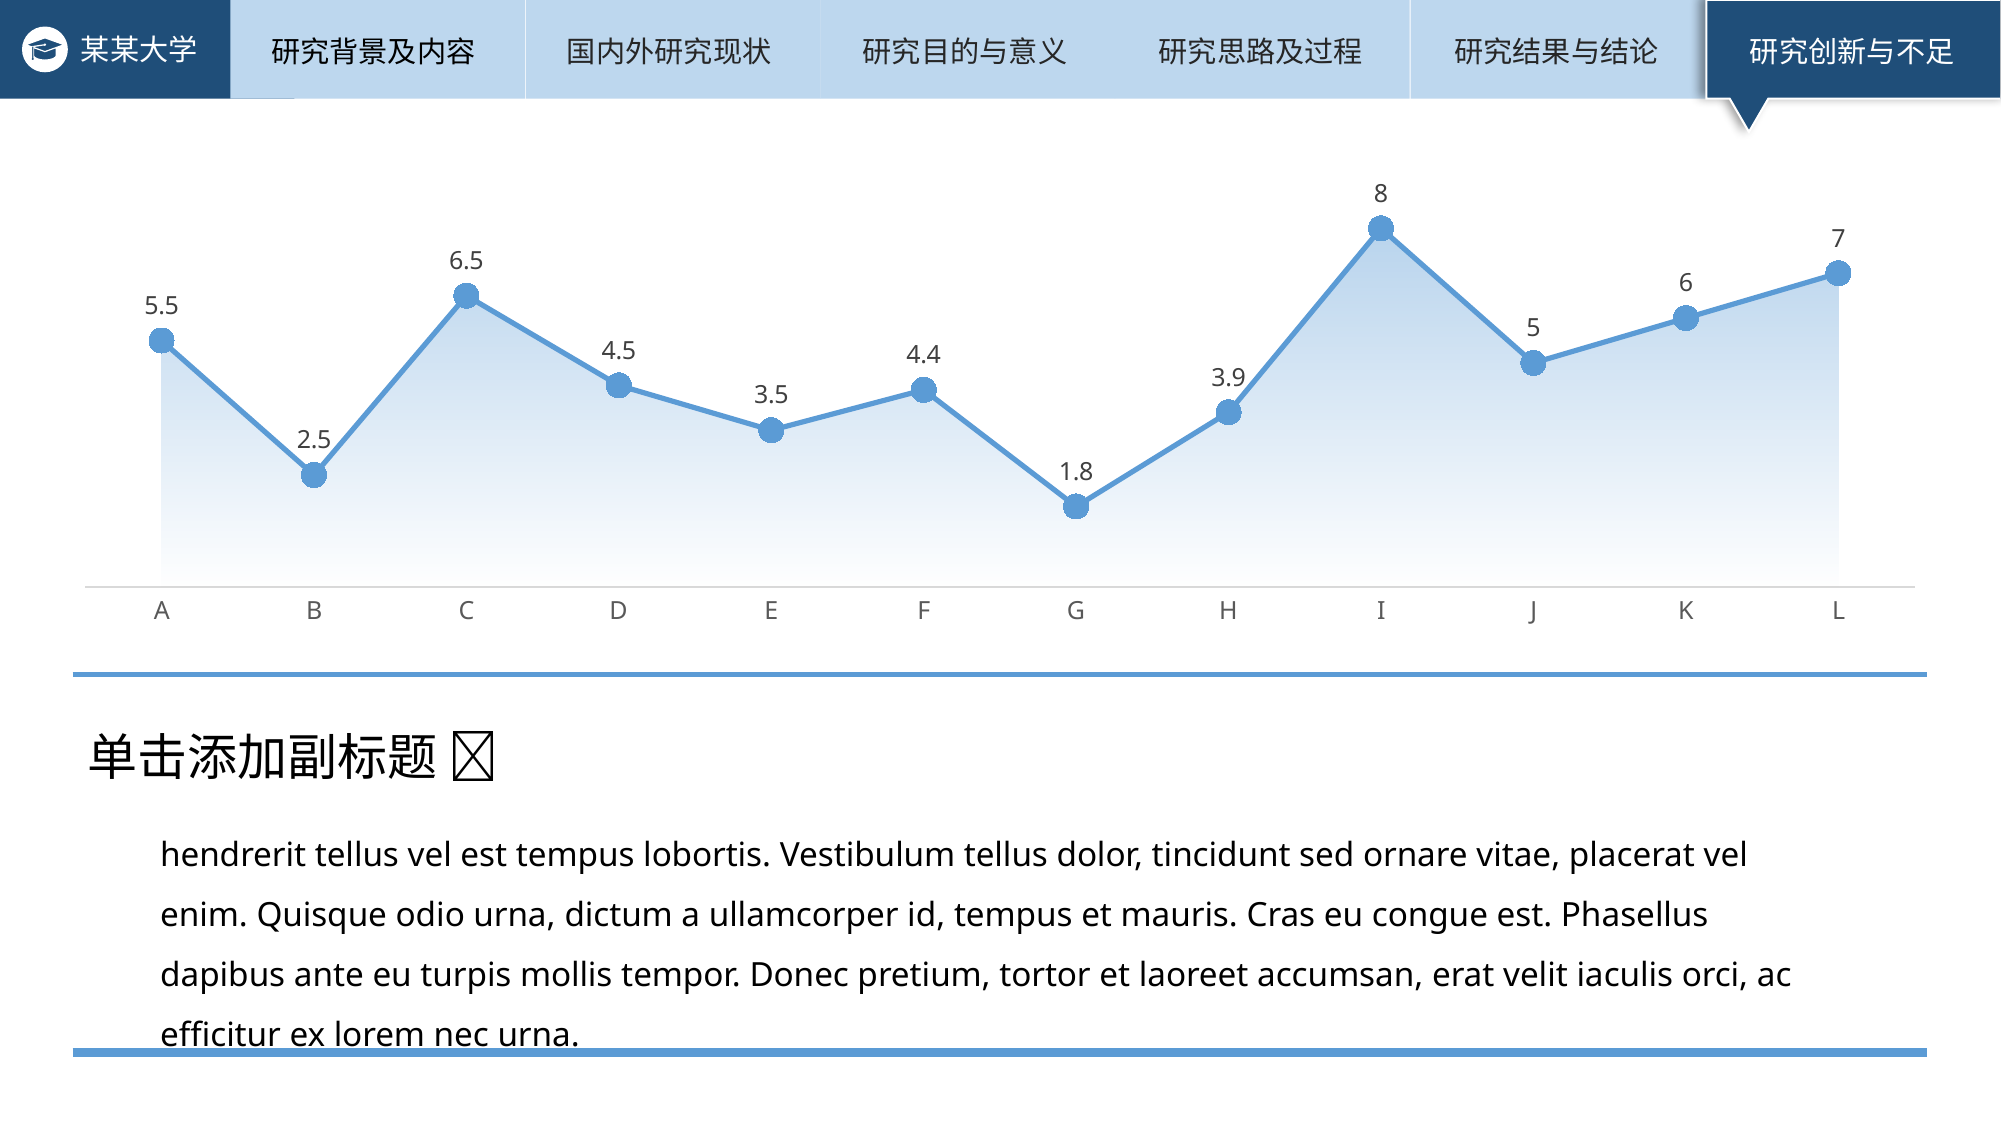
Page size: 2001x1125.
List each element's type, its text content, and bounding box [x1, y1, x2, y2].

text_box 单击添加副标题  [72, 710, 717, 801]
text_box hendrerit tellus vel est tempus lobortis. Vestibulum tellus dolor, tincidunt sed ornare vitae, placerat vel enim. Quisque odio urna, dictum a ullamcorper id, tempus et mauris. Cras eu congue est. Phasellus dapibus ante eu turpis mollis tempor. Donec pretium, tortor et laoreet accumsan, erat velit iaculis orci, ac efficitur ex lorem nec urna. [145, 1053, 1855, 1060]
chart [47, 174, 1953, 637]
text_box hendrerit tellus vel est tempus lobortis. Vestibulum tellus dolor, tincidunt sed ornare vitae, placerat vel enim. Quisque odio urna, dictum a ullamcorper id, tempus et mauris. Cras eu congue est. Phasellus dapibus ante eu turpis mollis tempor. Donec pretium, tortor et laoreet accumsan, erat velit iaculis orci, ac efficitur ex lorem nec urna. [145, 805, 1855, 1052]
